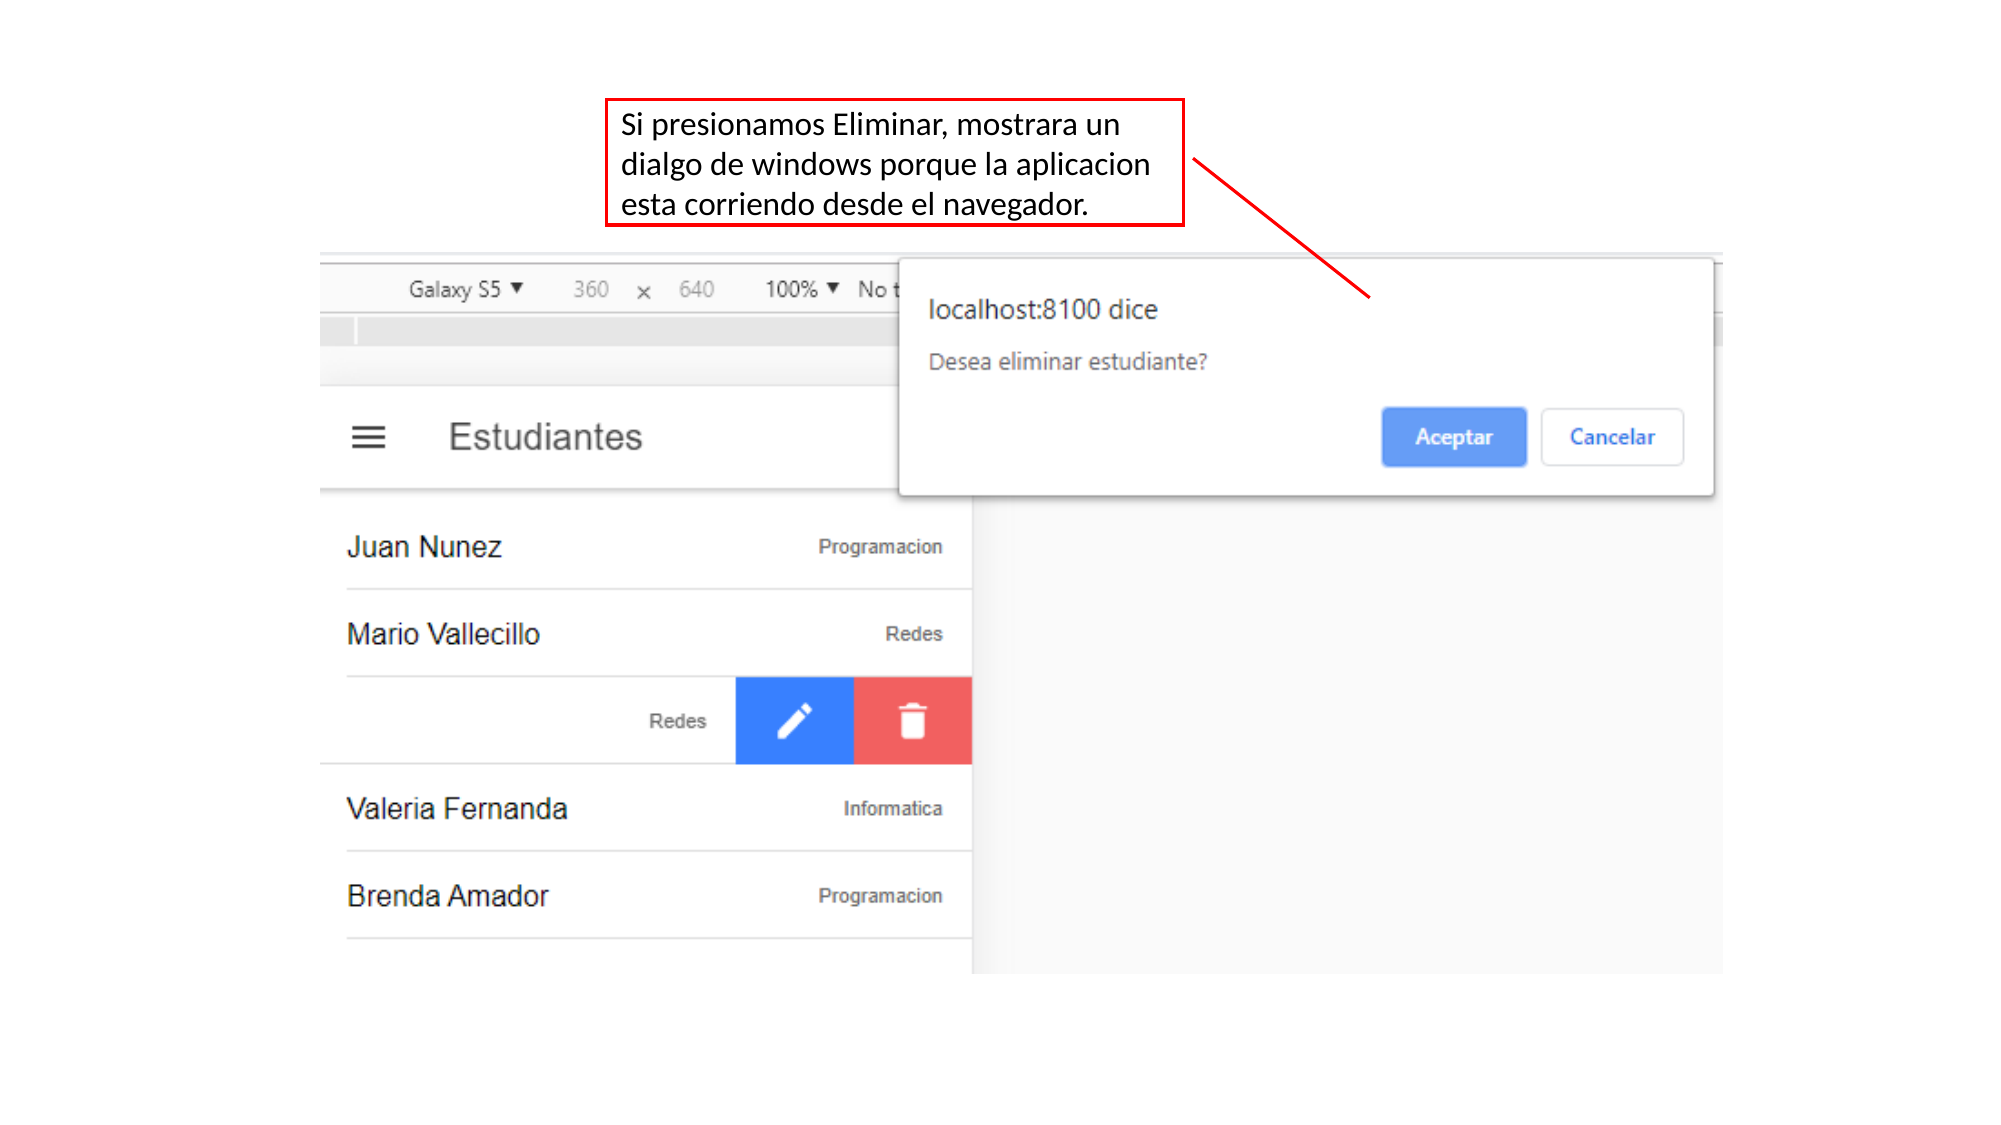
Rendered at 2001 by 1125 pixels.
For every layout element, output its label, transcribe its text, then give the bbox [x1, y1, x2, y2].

text_box Si presionamos Eliminar, mostrara un dialgo de windows porque la aplicacion esta corriendo desde el navegador. [605, 98, 1184, 226]
picture [320, 252, 1723, 974]
text_box Si presionamos Eliminar, mostrara un dialgo de windows porque la aplicacion esta corriendo desde el navegador. [1192, 157, 1314, 252]
